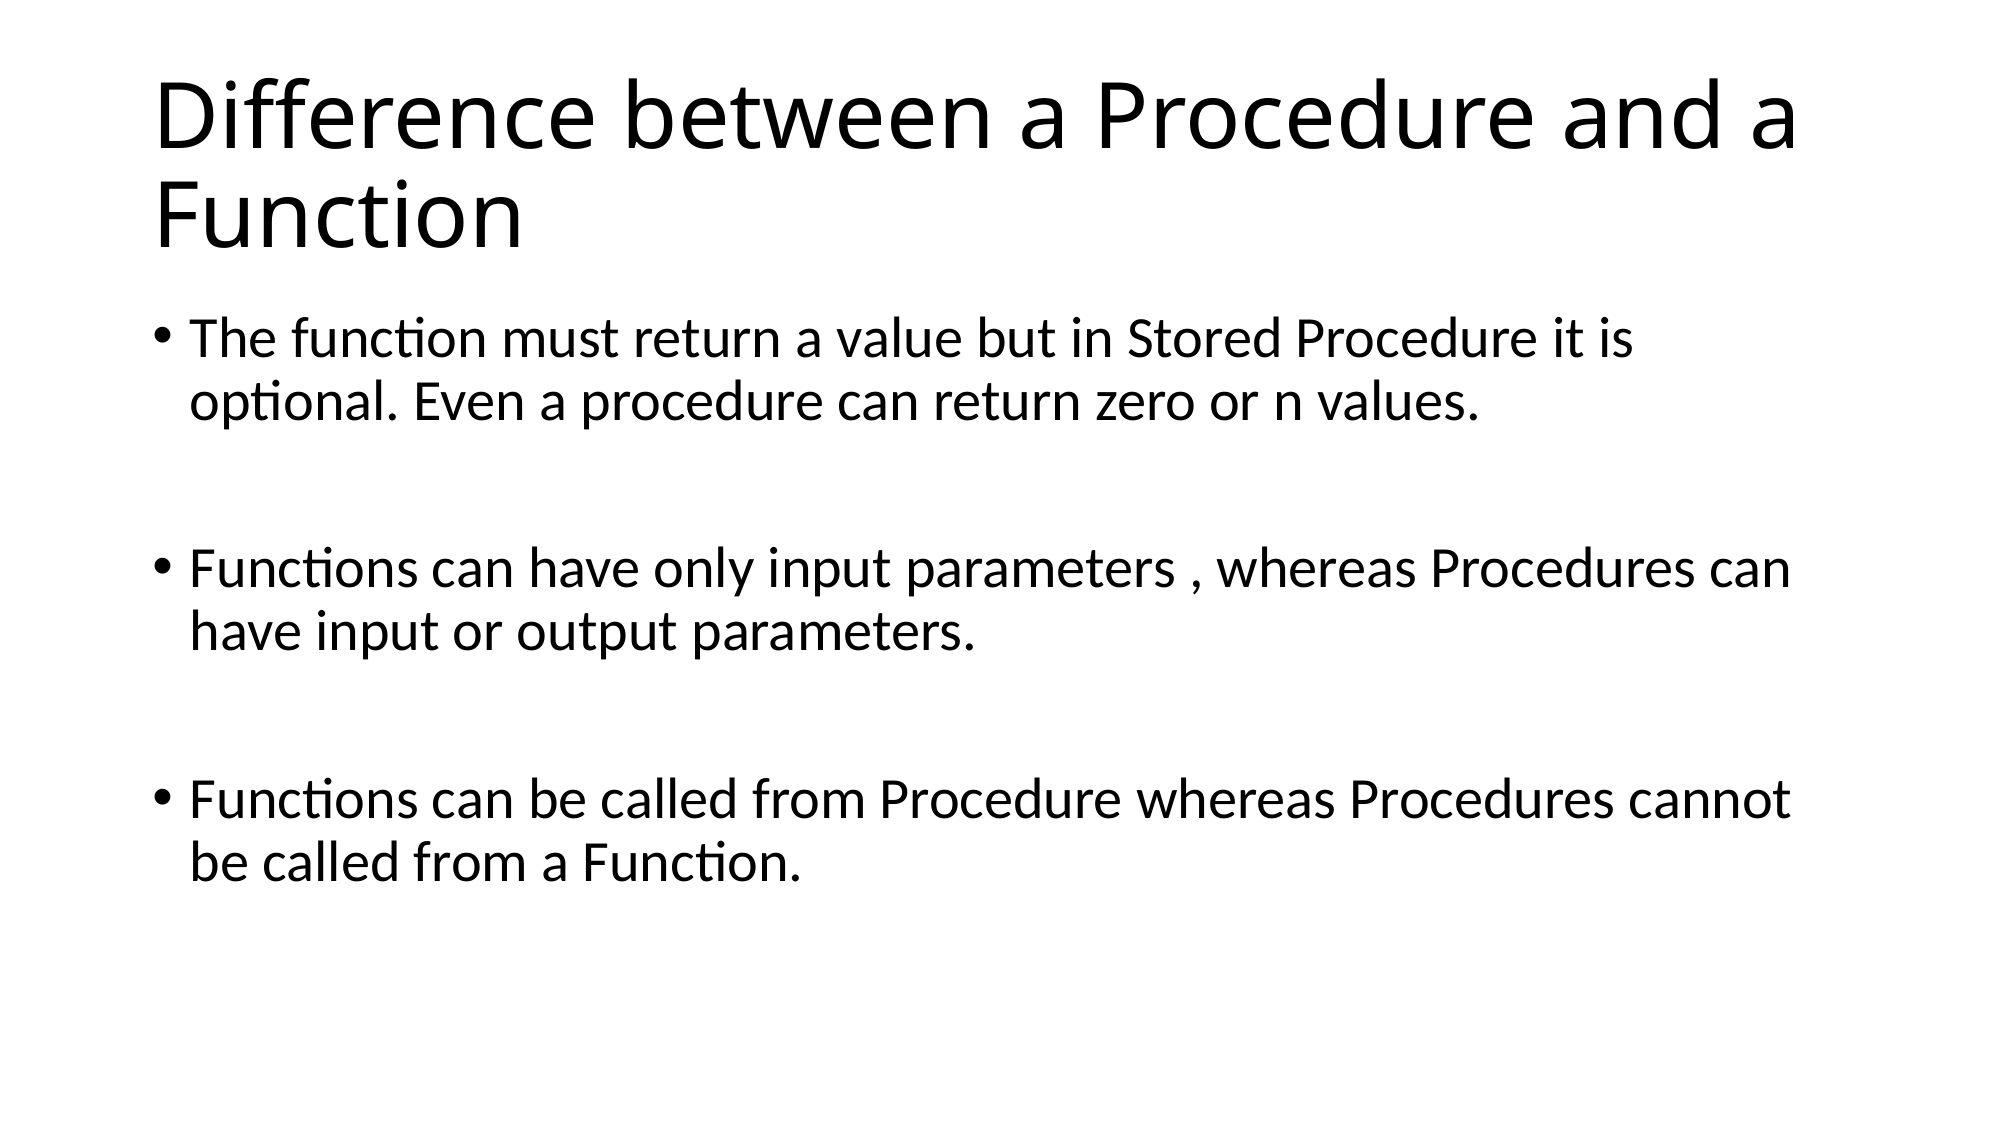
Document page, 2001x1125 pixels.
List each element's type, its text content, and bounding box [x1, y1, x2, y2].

list The function must return a value but in Stored Procedure it is optional. Even a procedure can return zero or n values. Functions can have only input parameters , whereas Procedures can have input or output parameters. Functions can be called from Procedure whereas Procedures cannot be called from a Function. [137, 299, 1863, 1014]
title Difference between a Procedure and a Function [137, 59, 1863, 278]
